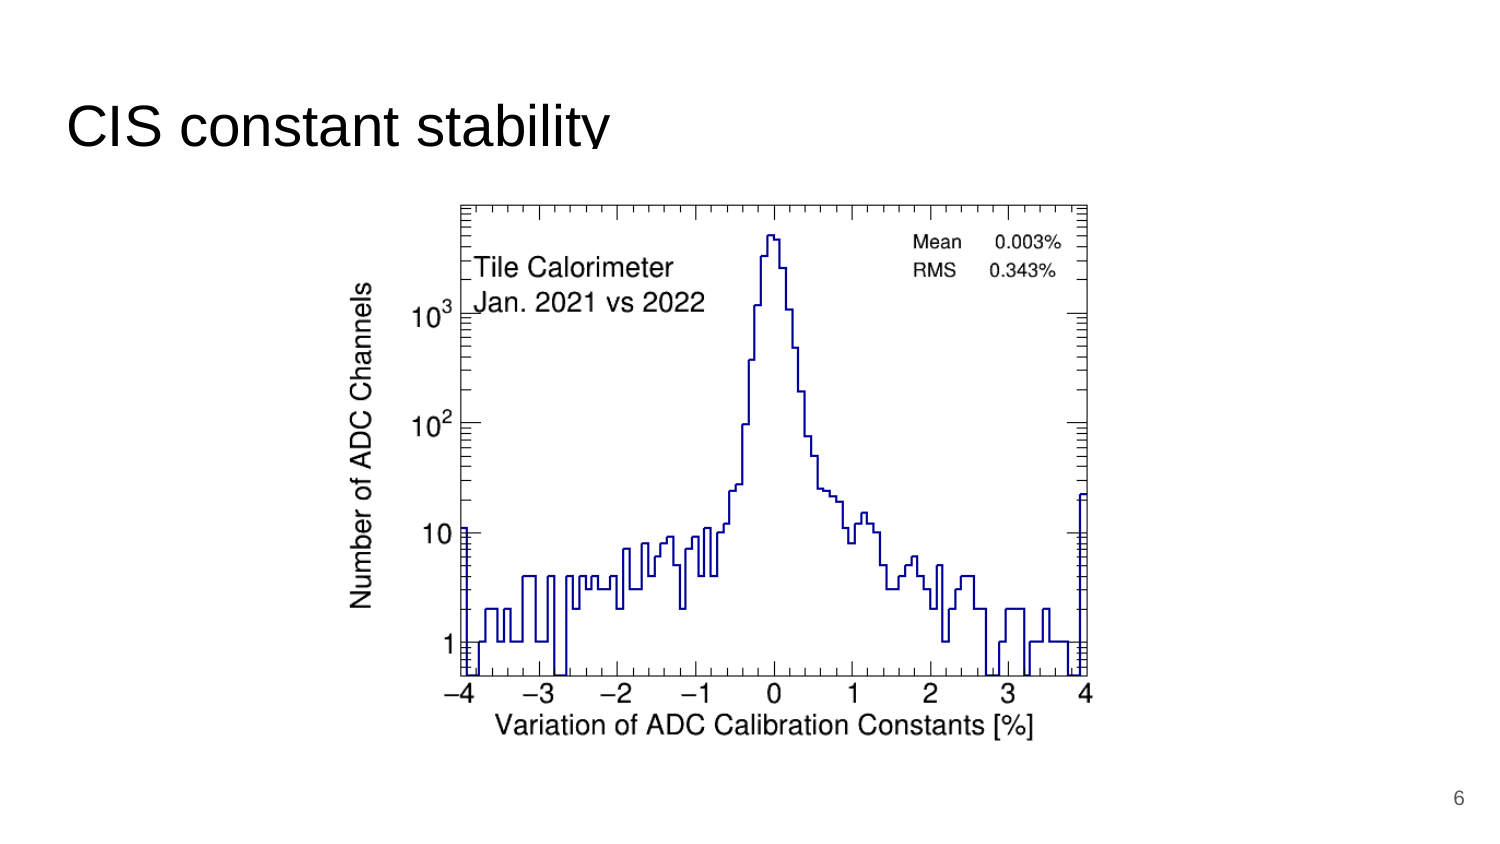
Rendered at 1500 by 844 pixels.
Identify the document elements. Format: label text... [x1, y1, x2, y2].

title CIS constant stability [51, 72, 1449, 167]
picture [338, 148, 1209, 777]
slide_number ‹#› [1389, 764, 1480, 830]
